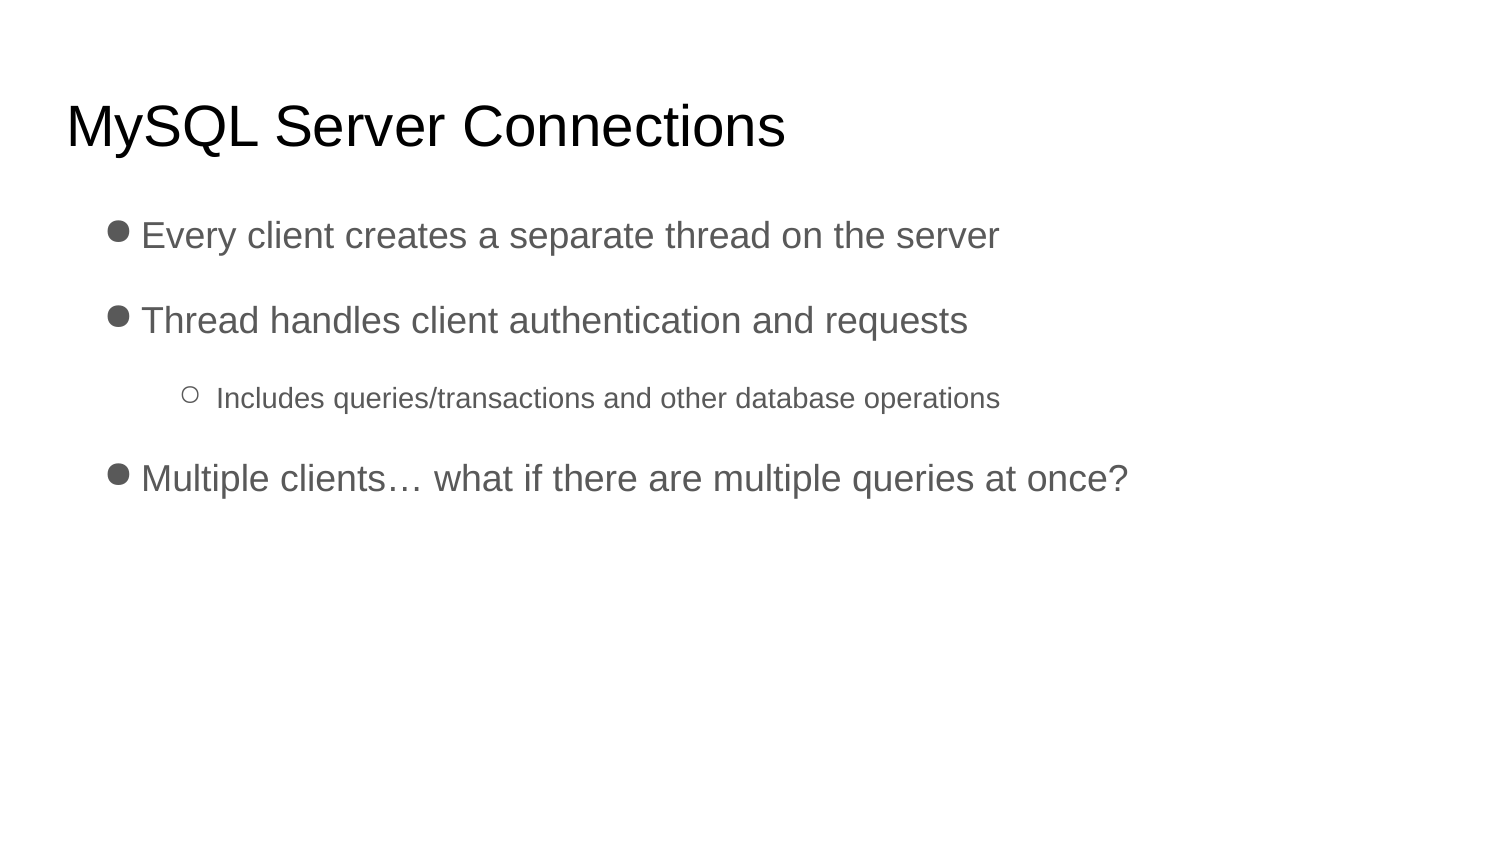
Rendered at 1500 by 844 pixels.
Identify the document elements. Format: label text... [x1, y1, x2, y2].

title MySQL Server Connections [51, 72, 1449, 167]
list Every client creates a separate thread on the server Thread handles client authentication and requests Includes queries/transactions and other database operations Multiple clients… what if there are multiple queries at once? [51, 189, 1449, 750]
